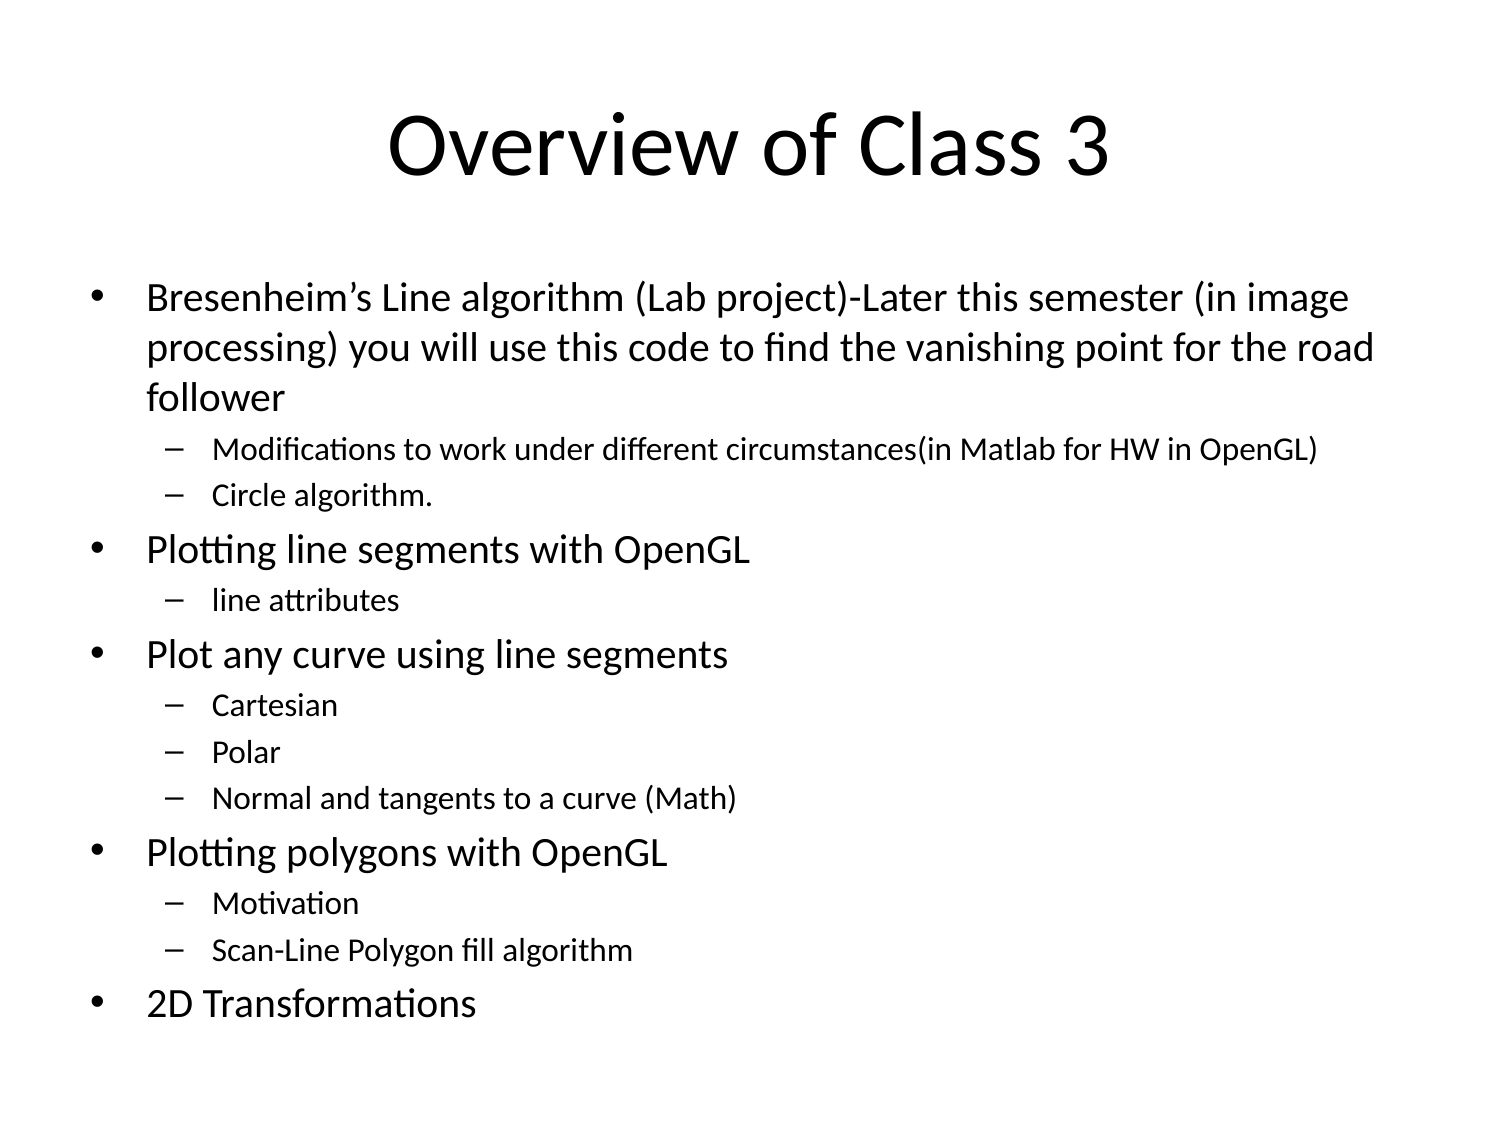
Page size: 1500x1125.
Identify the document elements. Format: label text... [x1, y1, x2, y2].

title Overview of Class 3 [75, 45, 1425, 233]
list Bresenheim’s Line algorithm (Lab project)-Later this semester (in image processing) you will use this code to find the vanishing point for the road follower Modifications to work under different circumstances(in Matlab for HW in OpenGL) Circle algorithm. Plotting line segments with OpenGL line attributes Plot any curve using line segments Cartesian Polar Normal and tangents to a curve (Math) Plotting polygons with OpenGL Motivation Scan-Line Polygon fill algorithm 2D Transformations [75, 262, 1425, 1050]
